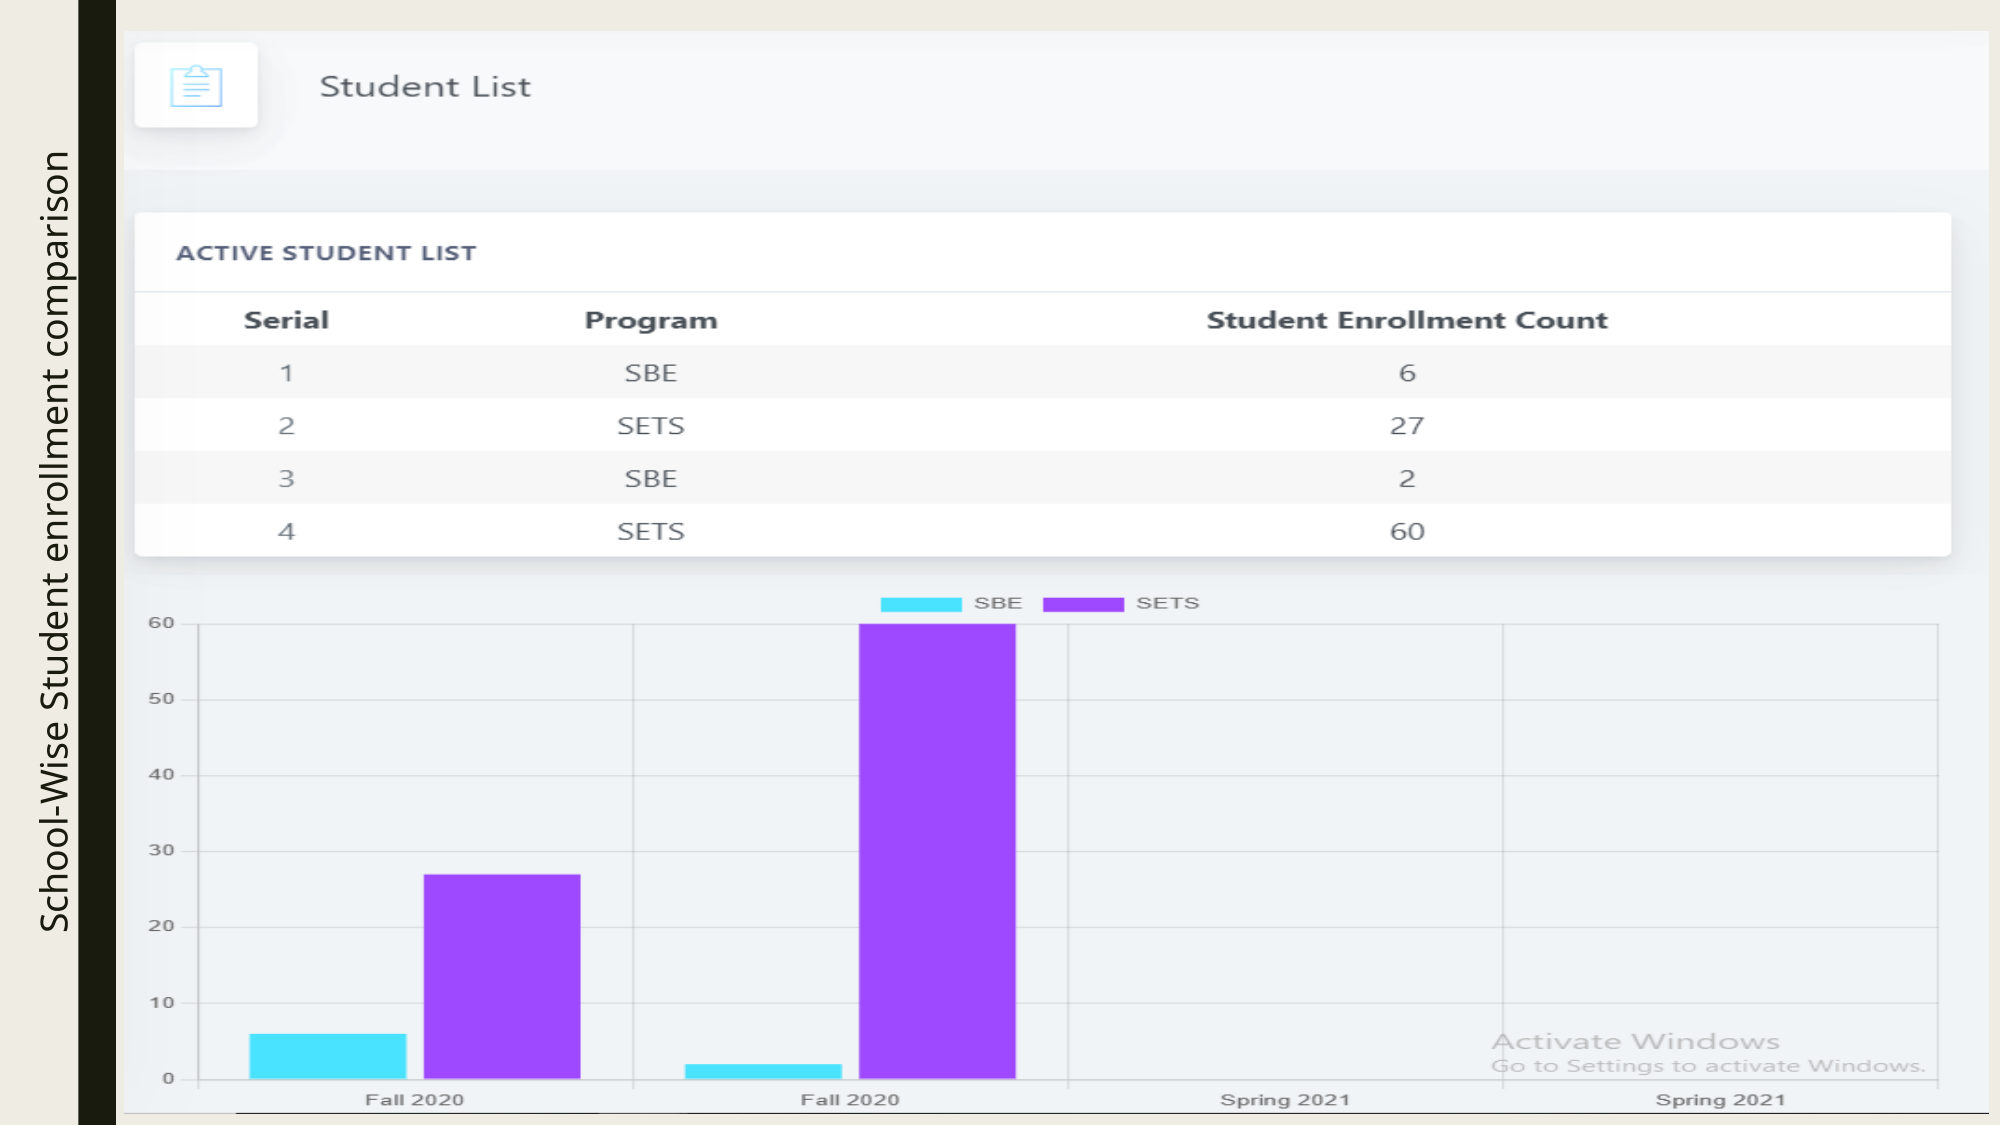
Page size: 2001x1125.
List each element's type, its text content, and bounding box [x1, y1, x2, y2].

title School-Wise Student enrollment comparison [28, 127, 93, 949]
picture [124, 31, 1989, 1114]
